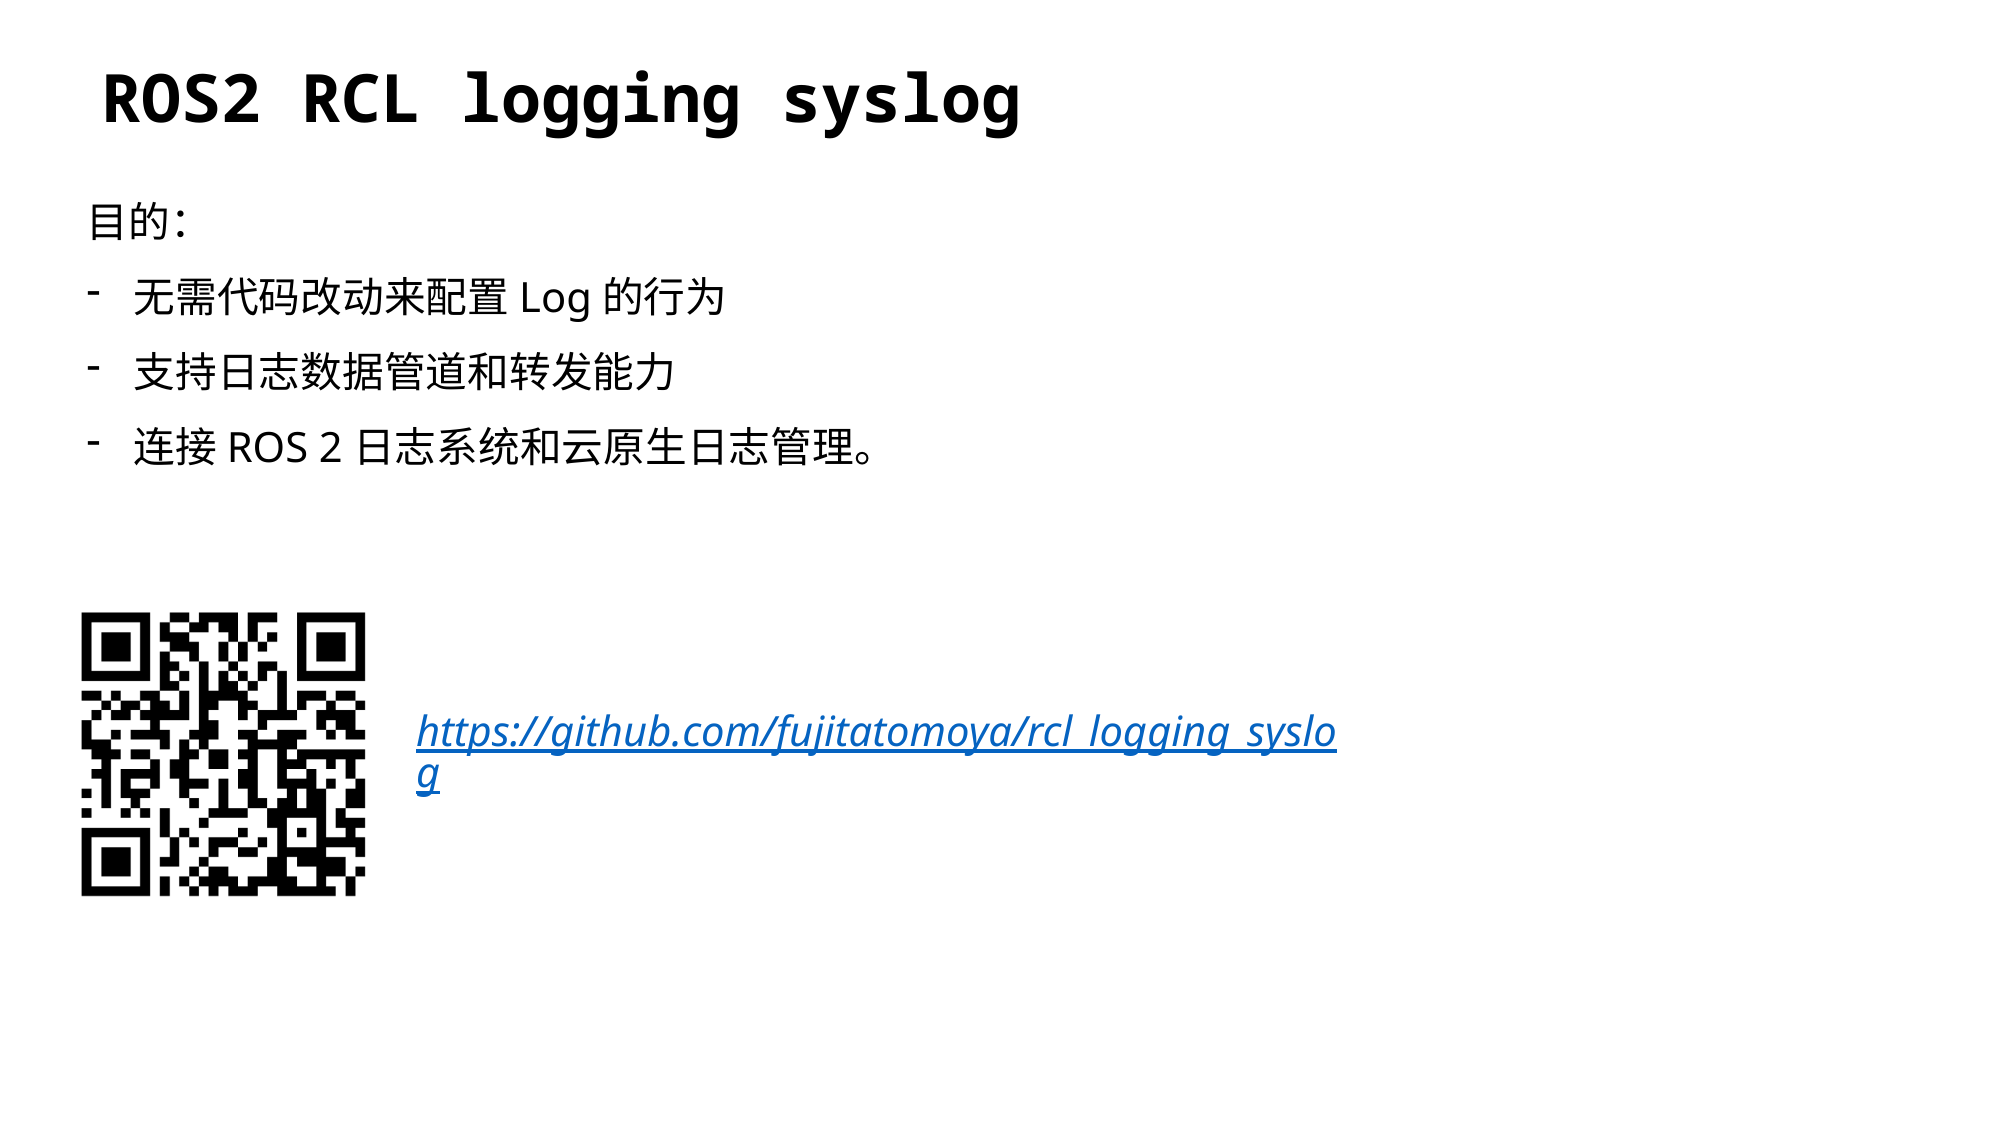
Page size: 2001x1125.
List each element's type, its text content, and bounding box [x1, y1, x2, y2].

text_box https://github.com/fujitatomoya/rcl_logging_syslog [401, 697, 1374, 769]
picture [71, 602, 381, 910]
text_box 目的： 无需代码改动来配置Log的行为 支持日志数据管道和转发能力 连接ROS 2日志系统和云原生日志管理。 [71, 188, 911, 478]
title ROS2 RCL logging syslog [86, 55, 1812, 146]
